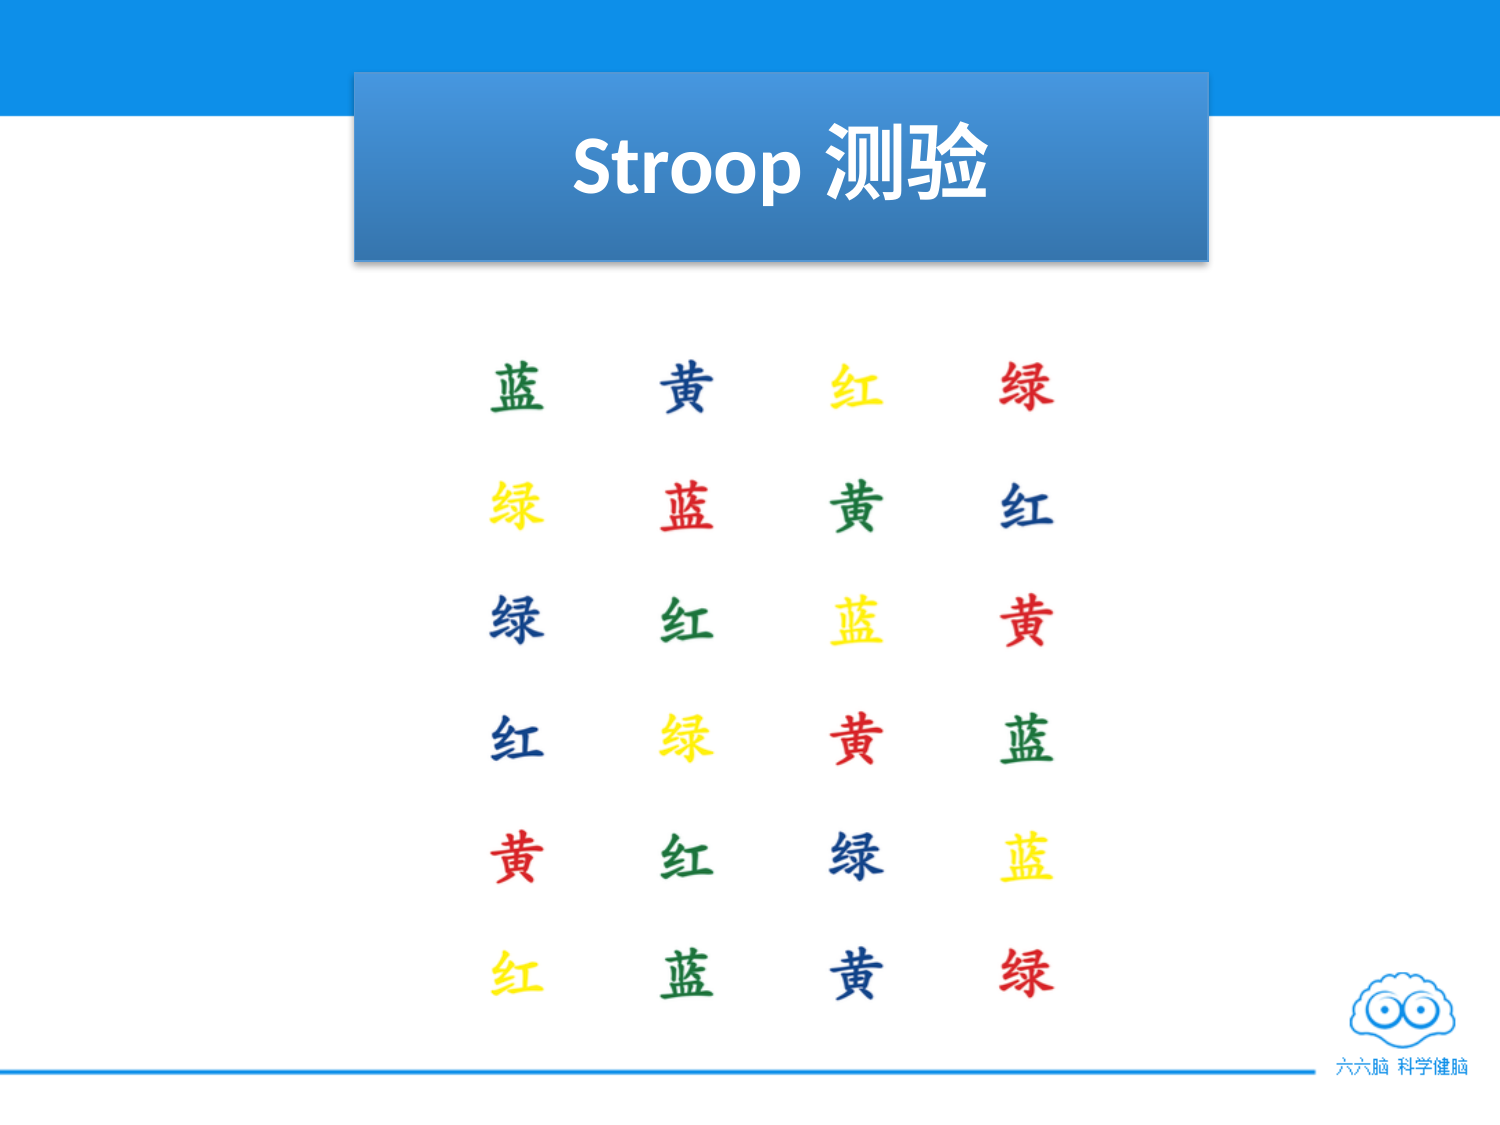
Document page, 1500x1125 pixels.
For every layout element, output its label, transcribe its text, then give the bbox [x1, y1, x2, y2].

title Stroop测验 [354, 72, 1209, 262]
picture [0, 0, 1500, 1125]
